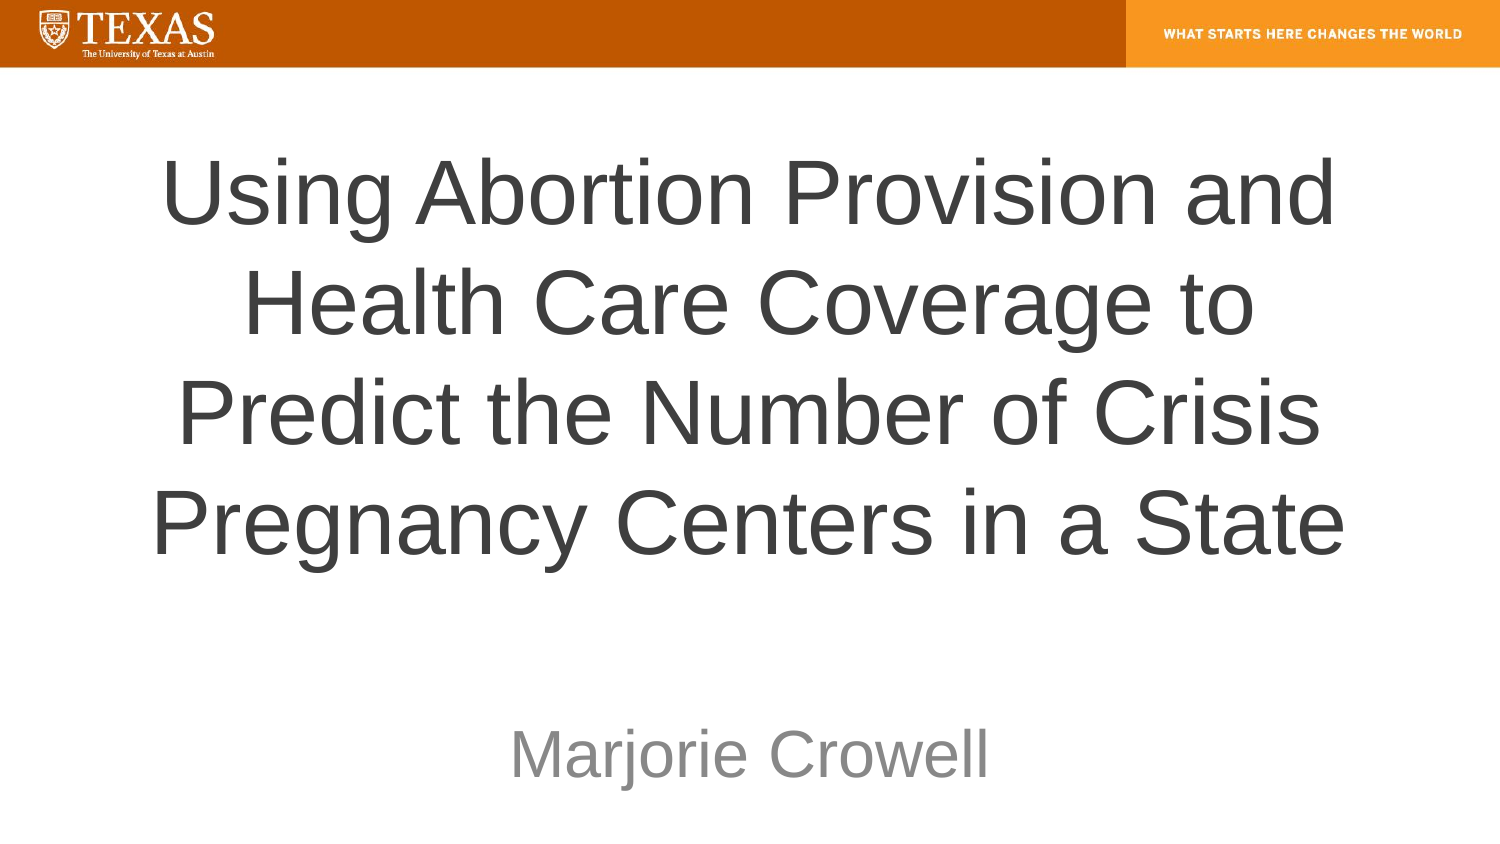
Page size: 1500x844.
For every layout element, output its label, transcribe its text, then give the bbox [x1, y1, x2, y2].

title Using Abortion Provision and Health Care Coverage to Predict the Number of Crisis Pregnancy Centers in a State [112, 262, 1388, 443]
subtitle Marjorie Crowell [225, 703, 1275, 785]
picture [0, 0, 1500, 844]
